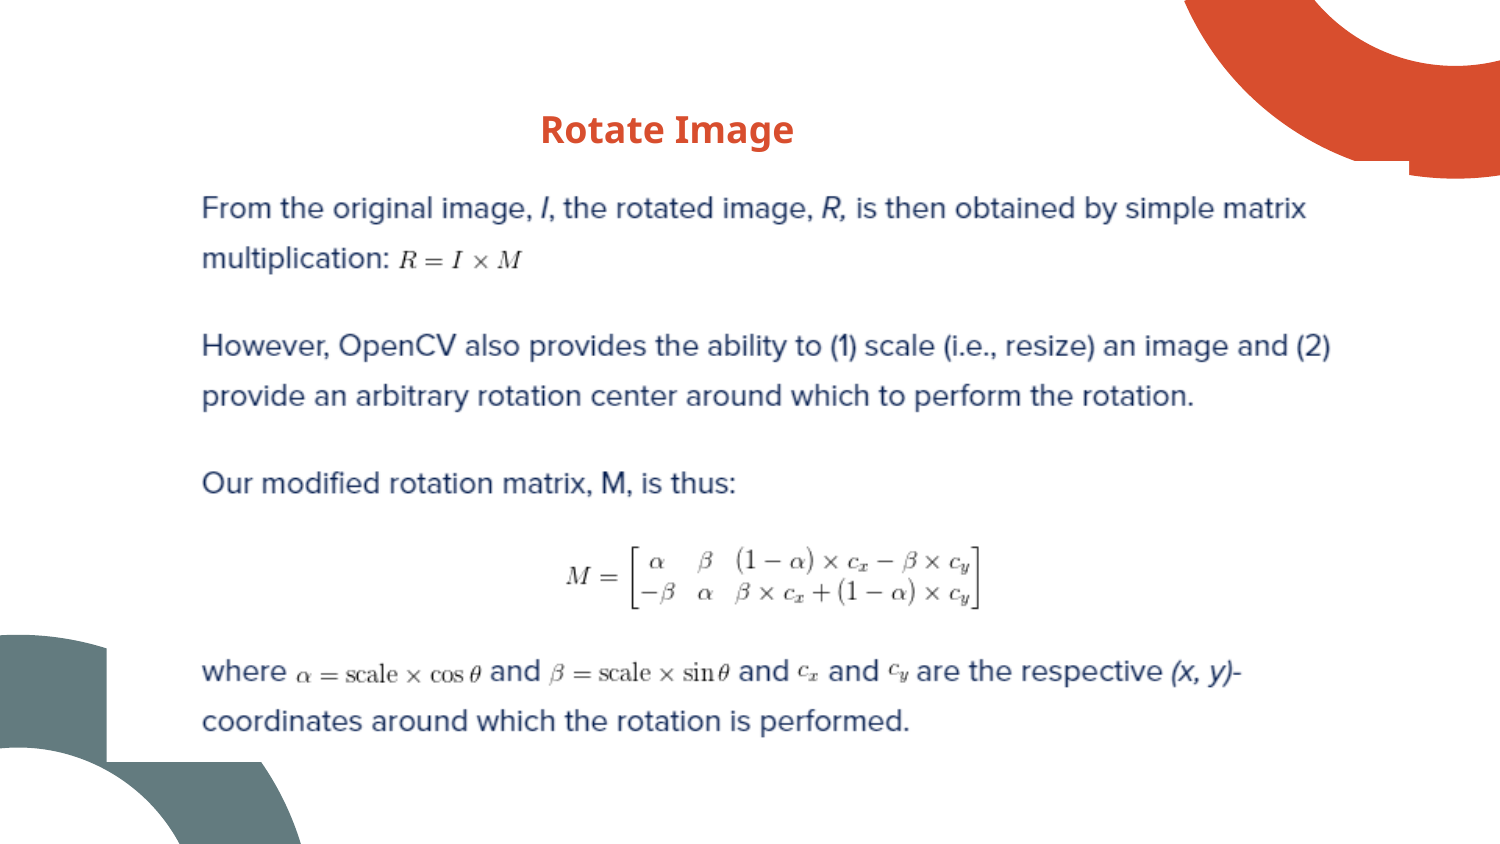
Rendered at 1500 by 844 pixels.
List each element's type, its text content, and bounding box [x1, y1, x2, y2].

title Rotate Image [409, 91, 926, 145]
picture [106, 161, 1410, 763]
